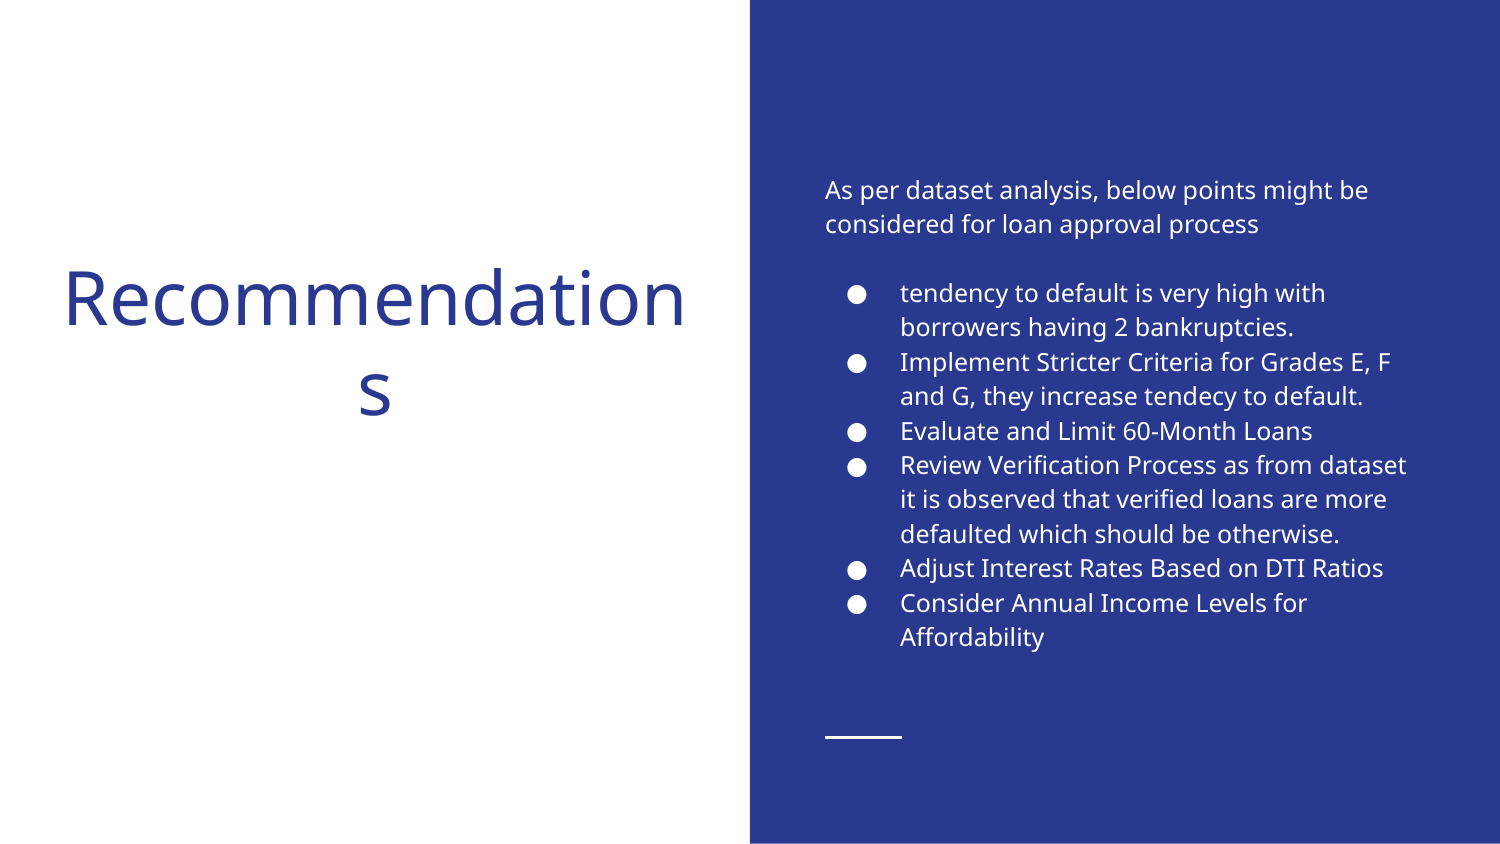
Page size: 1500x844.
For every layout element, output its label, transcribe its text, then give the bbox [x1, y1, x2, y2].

list As per dataset analysis, below points might be considered for loan approval process tendency to default is very high with borrowers having 2 bankruptcies. Implement Stricter Criteria for Grades E, F and G, they increase tendecy to default. Evaluate and Limit 60-Month Loans Review Verification Process as from dataset it is observed that verified loans are more defaulted which should be otherwise. Adjust Interest Rates Based on DTI Ratios Consider Annual Income Levels for Affordability [810, 30, 1440, 791]
title Recommendations [43, 188, 708, 446]
